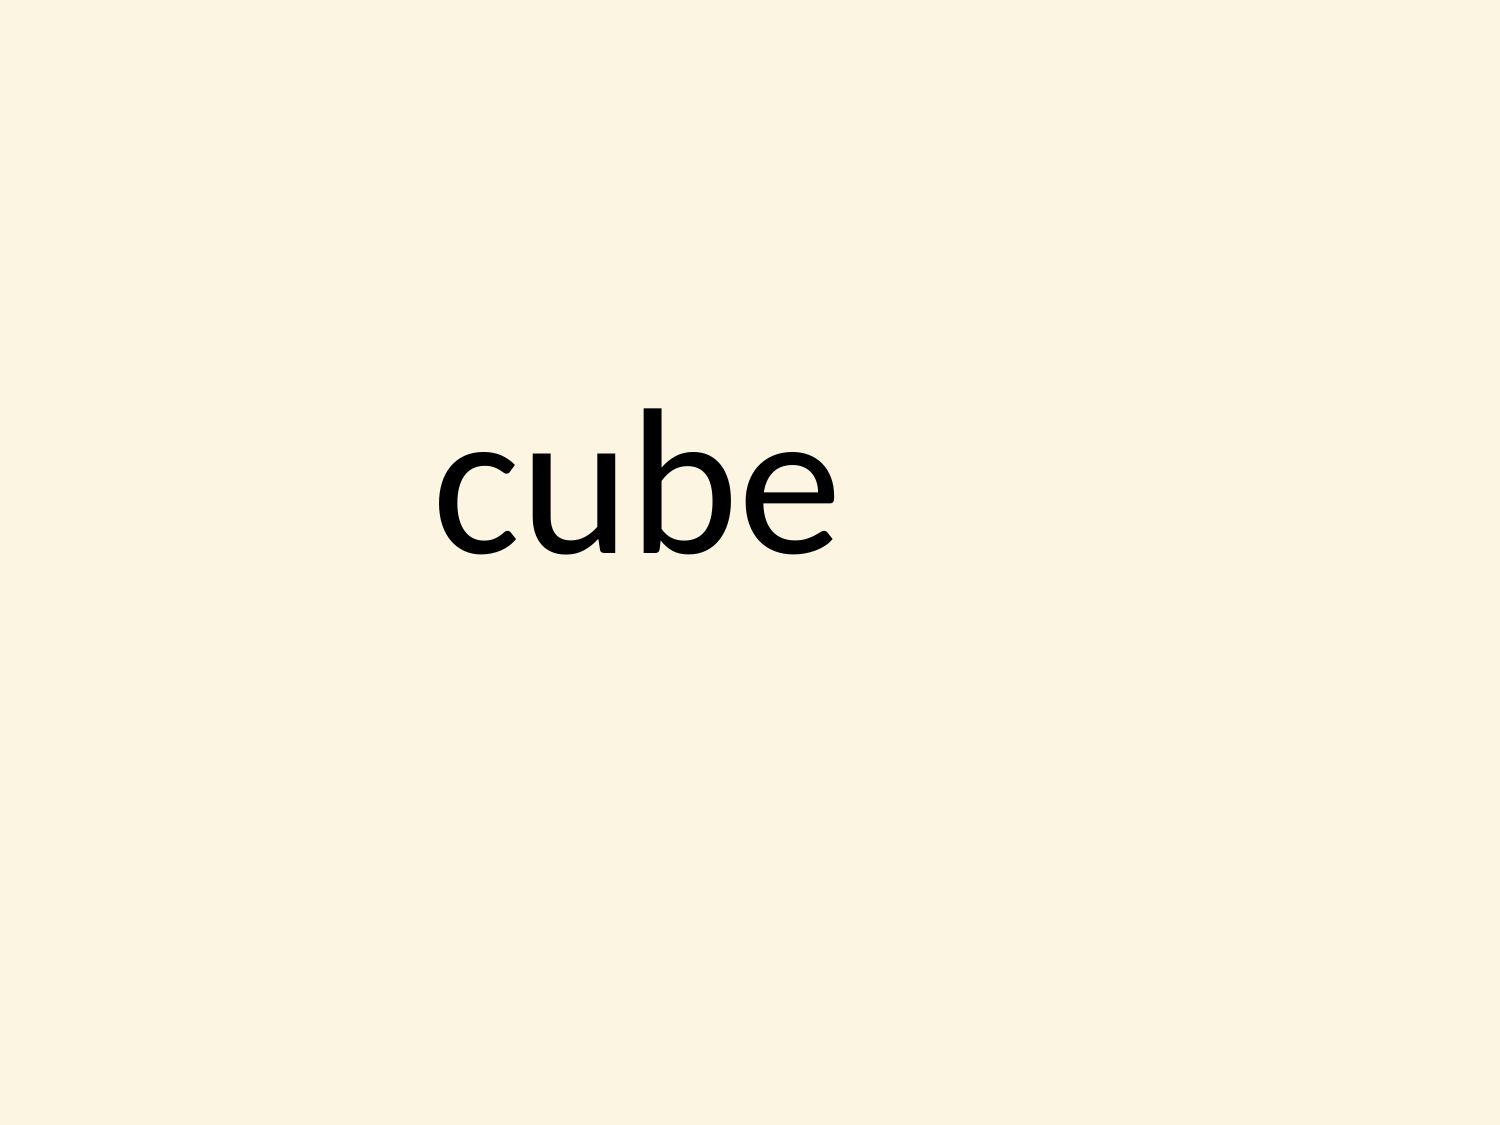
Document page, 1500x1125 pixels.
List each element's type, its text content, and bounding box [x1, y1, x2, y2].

title cube [0, 349, 1275, 591]
